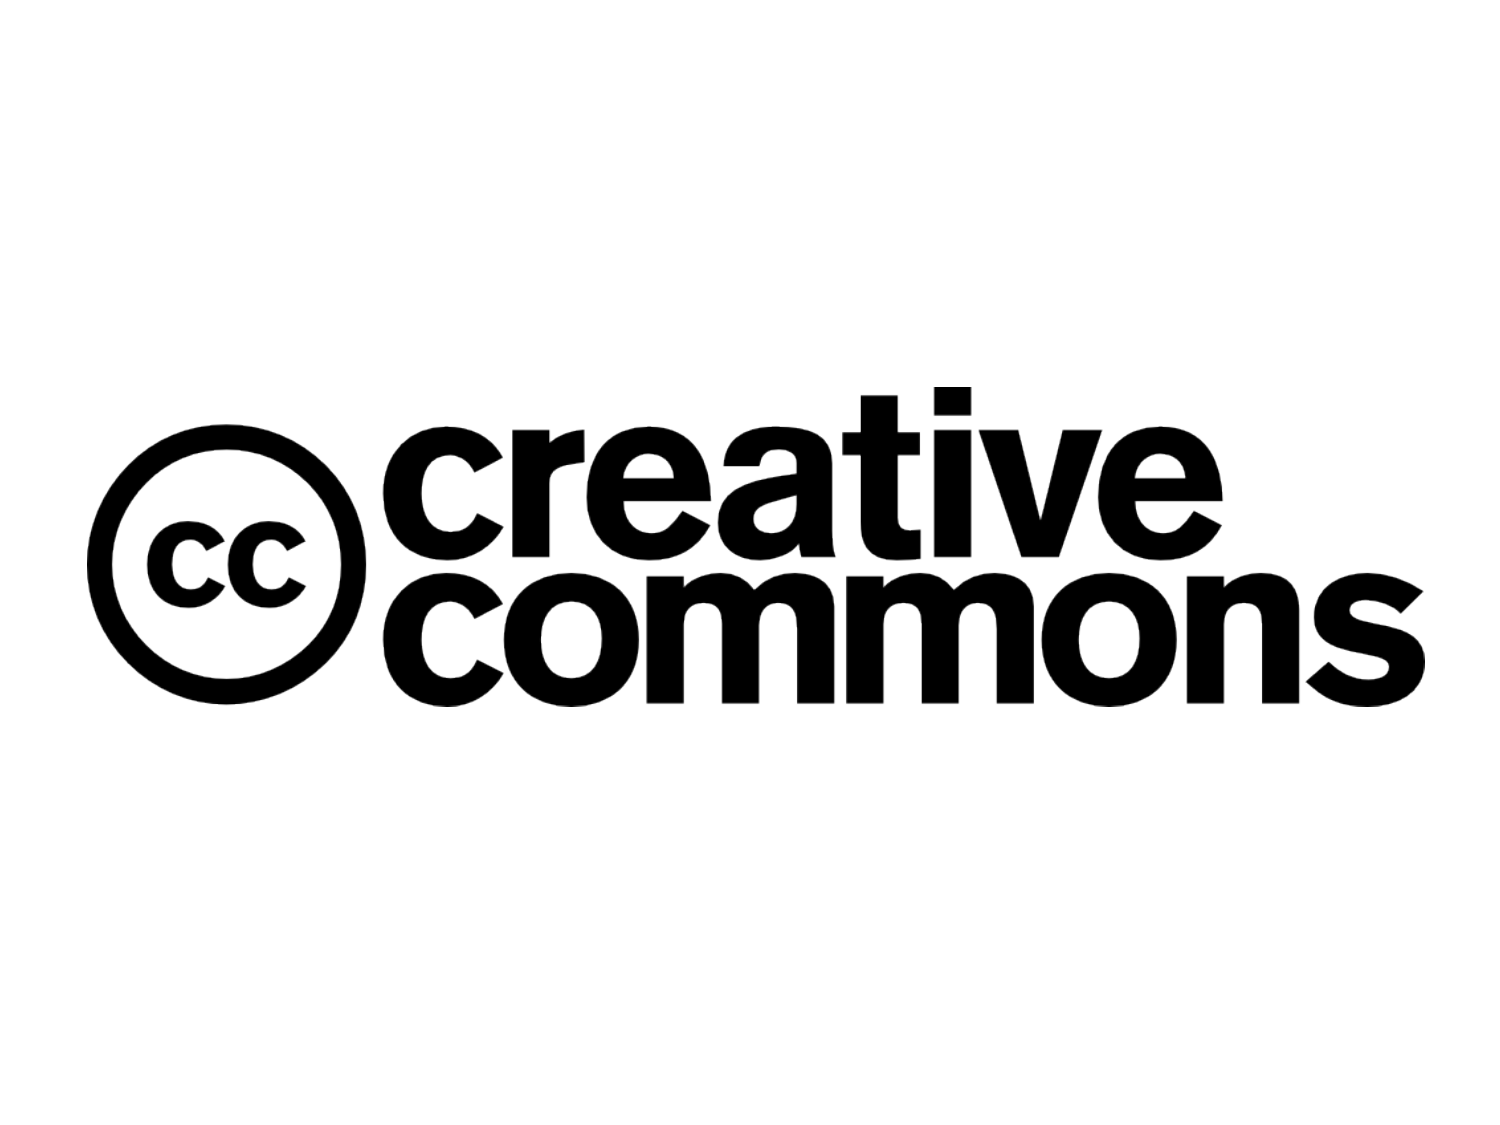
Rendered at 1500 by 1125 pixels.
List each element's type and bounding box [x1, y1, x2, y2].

picture [87, 387, 1426, 707]
